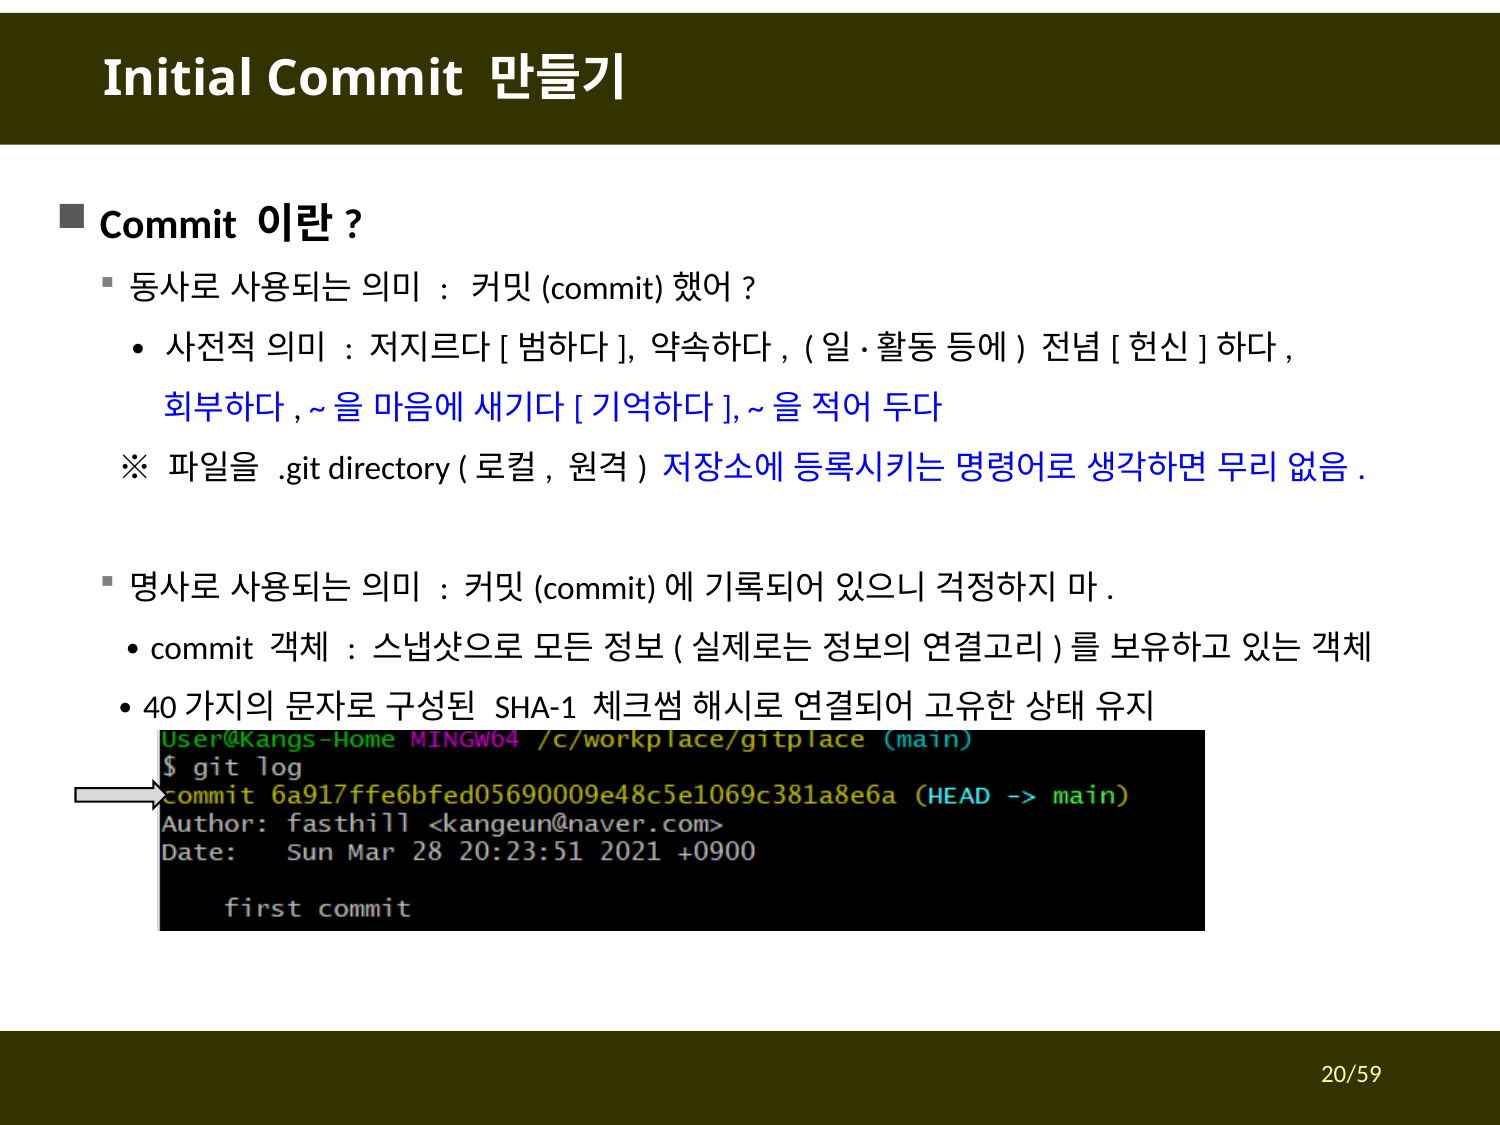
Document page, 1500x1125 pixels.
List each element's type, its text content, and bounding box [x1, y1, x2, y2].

slide_number 20/59 [1059, 1042, 1397, 1103]
title Initial Commit 만들기 [88, 31, 1282, 126]
picture [157, 730, 1205, 931]
text_box [74, 778, 157, 811]
list Commit 이란? 동사로 사용되는 의미 : 커밋(commit)했어? ∙ 사전적 의미 : 저지르다[범하다], 약속하다, (일·활동 등에) 전념[헌신]하다, 회부하다, ~을 마음에 새기다[기억하다], ~을 적어 두다 ※ 파일을 .git directory (로컬, 원격) 저장소에 등록시키는 명령어로 생각하면 무리 없음. 명사로 사용되는 의미 : 커밋(commit)에 기록되어 있으니 걱정하지 마. ∙ commit 객체 : 스냅샷으로 모든 정보(실제로는 정보의 연결고리)를 보유하고 있는 객체 ∙ 40가지의 문자로 구성된 SHA-1 체크썸 해시로 연결되어 고유한 상태 유지 [41, 164, 1459, 752]
